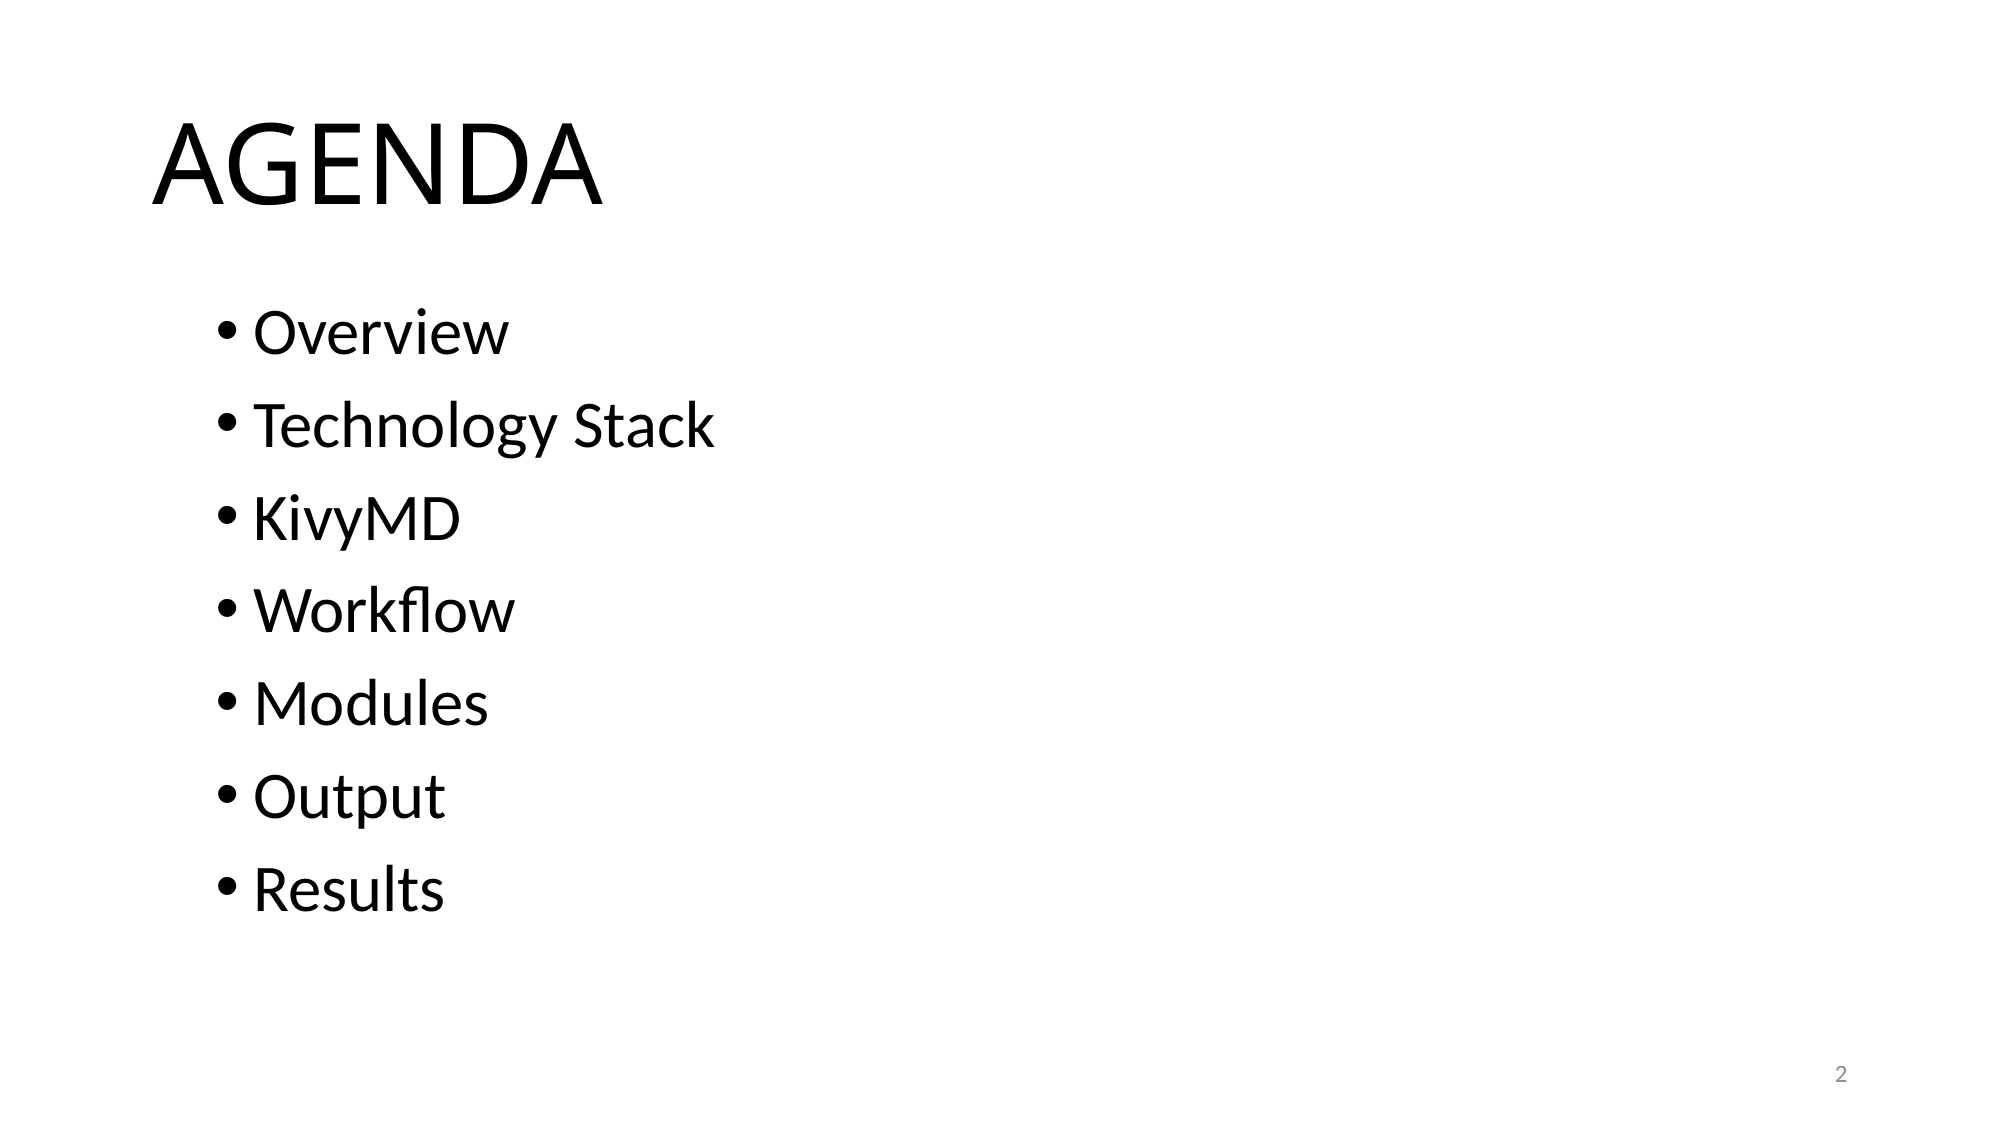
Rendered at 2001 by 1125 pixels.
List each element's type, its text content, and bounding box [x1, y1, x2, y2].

slide_number 2 [1412, 1042, 1863, 1103]
title AGENDA [137, 59, 1863, 278]
list Overview Technology Stack KivyMD Workflow Modules Output Results [200, 289, 1192, 1004]
